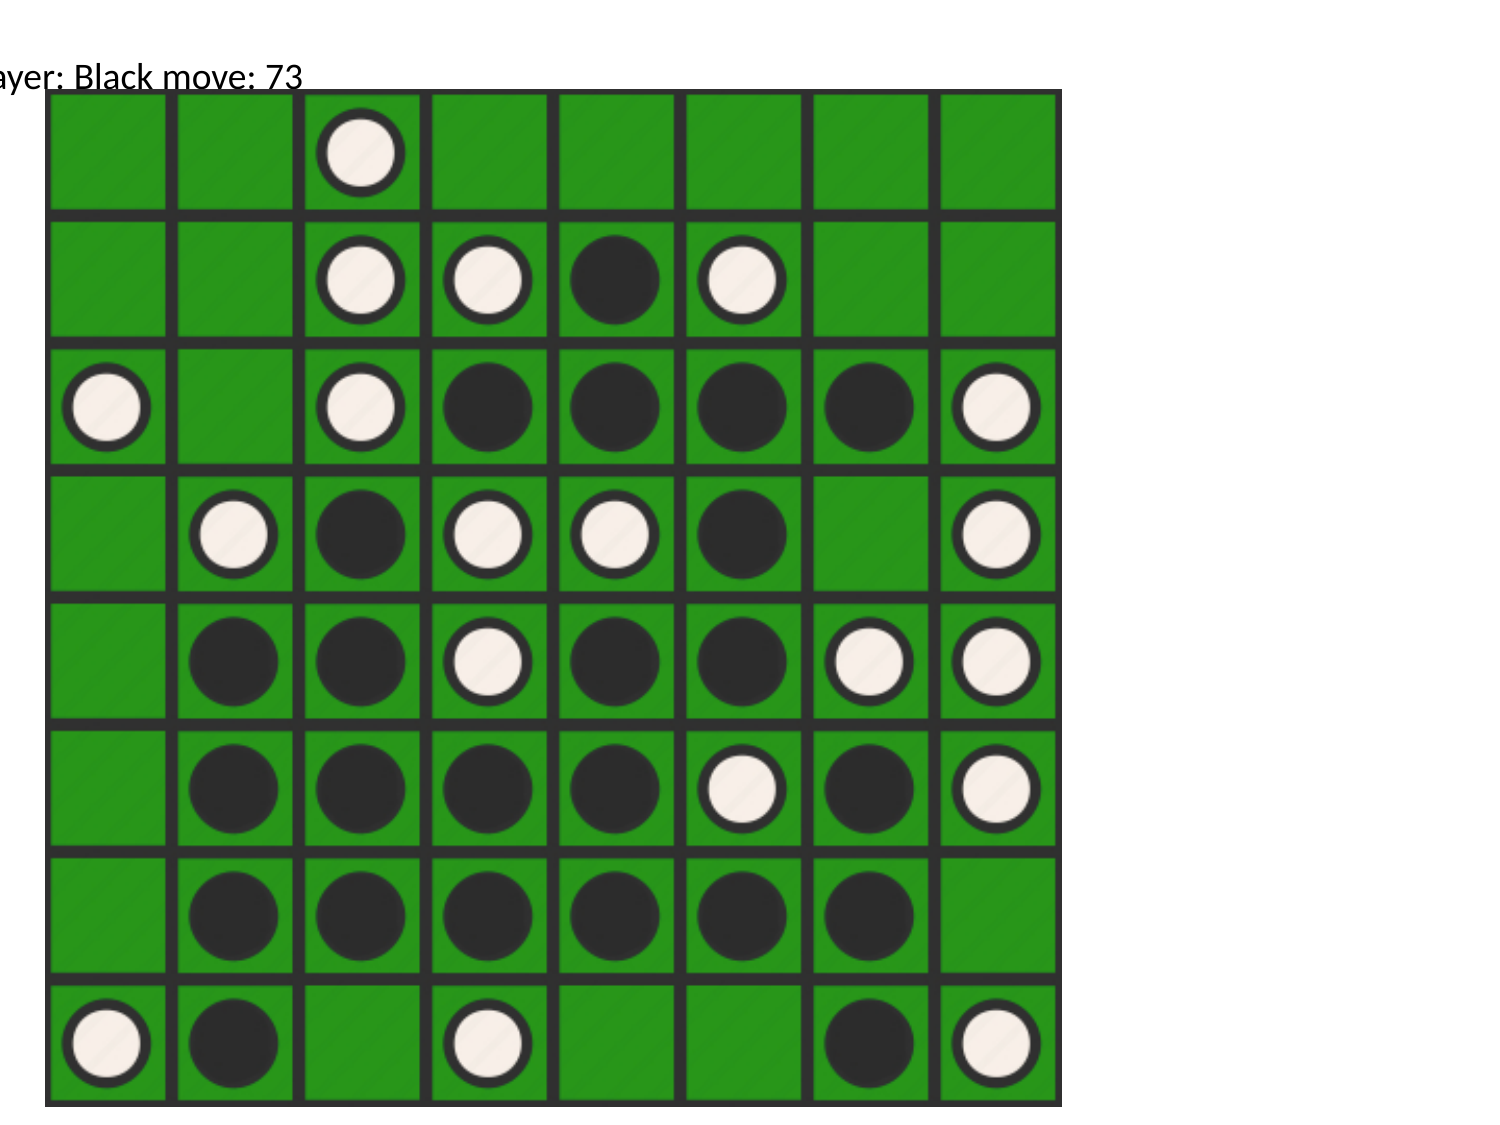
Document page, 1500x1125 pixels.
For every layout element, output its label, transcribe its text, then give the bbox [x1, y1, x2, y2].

picture [44, 89, 1062, 1107]
text_box turn: 39 player: Black move: 73 [0, 44, 319, 105]
